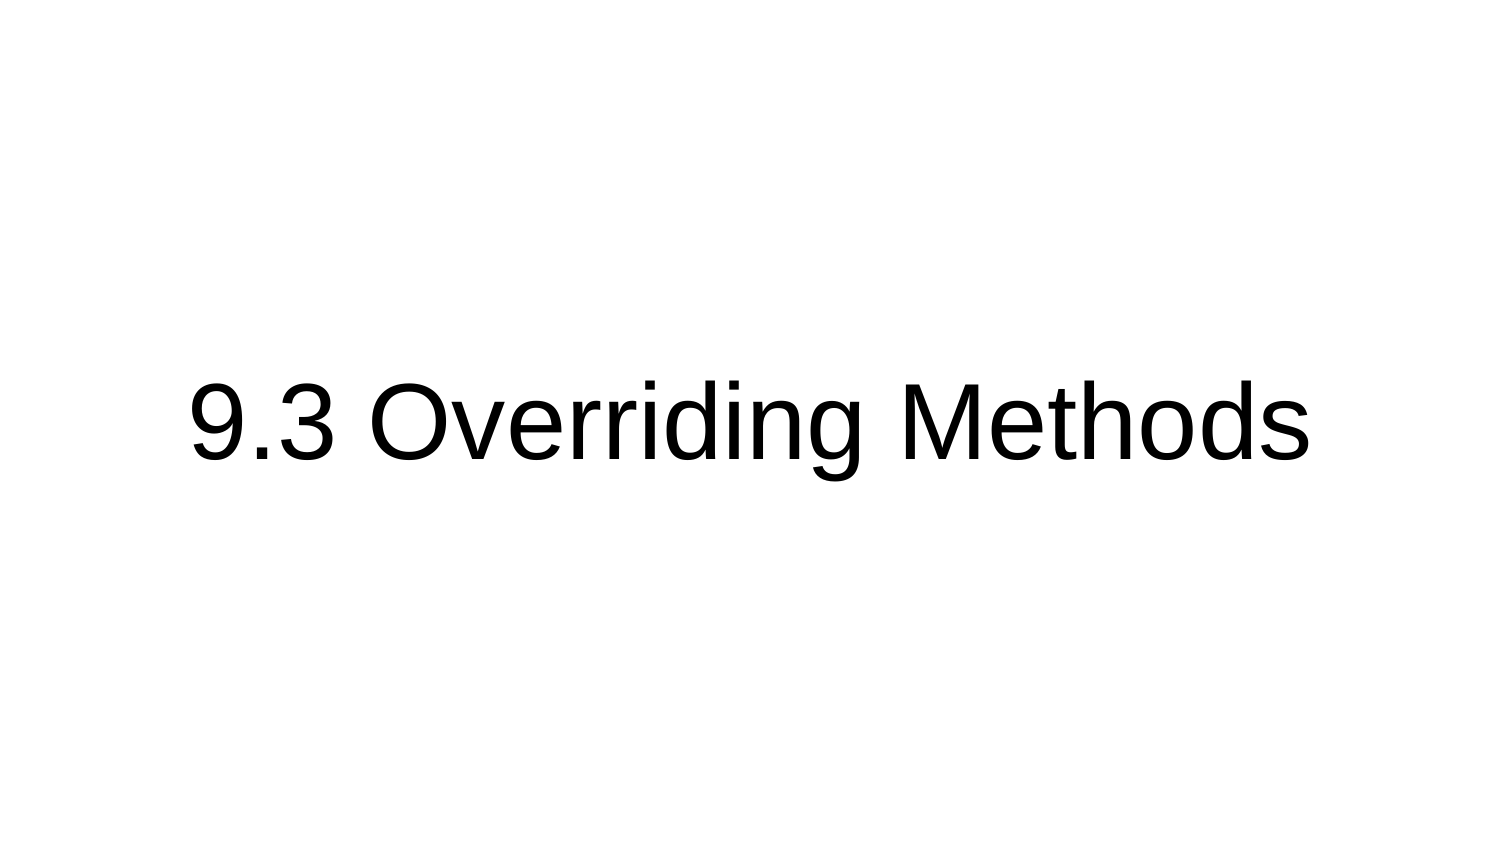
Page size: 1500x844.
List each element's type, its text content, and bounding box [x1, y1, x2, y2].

title 9.3 Overriding Methods [51, 253, 1449, 591]
